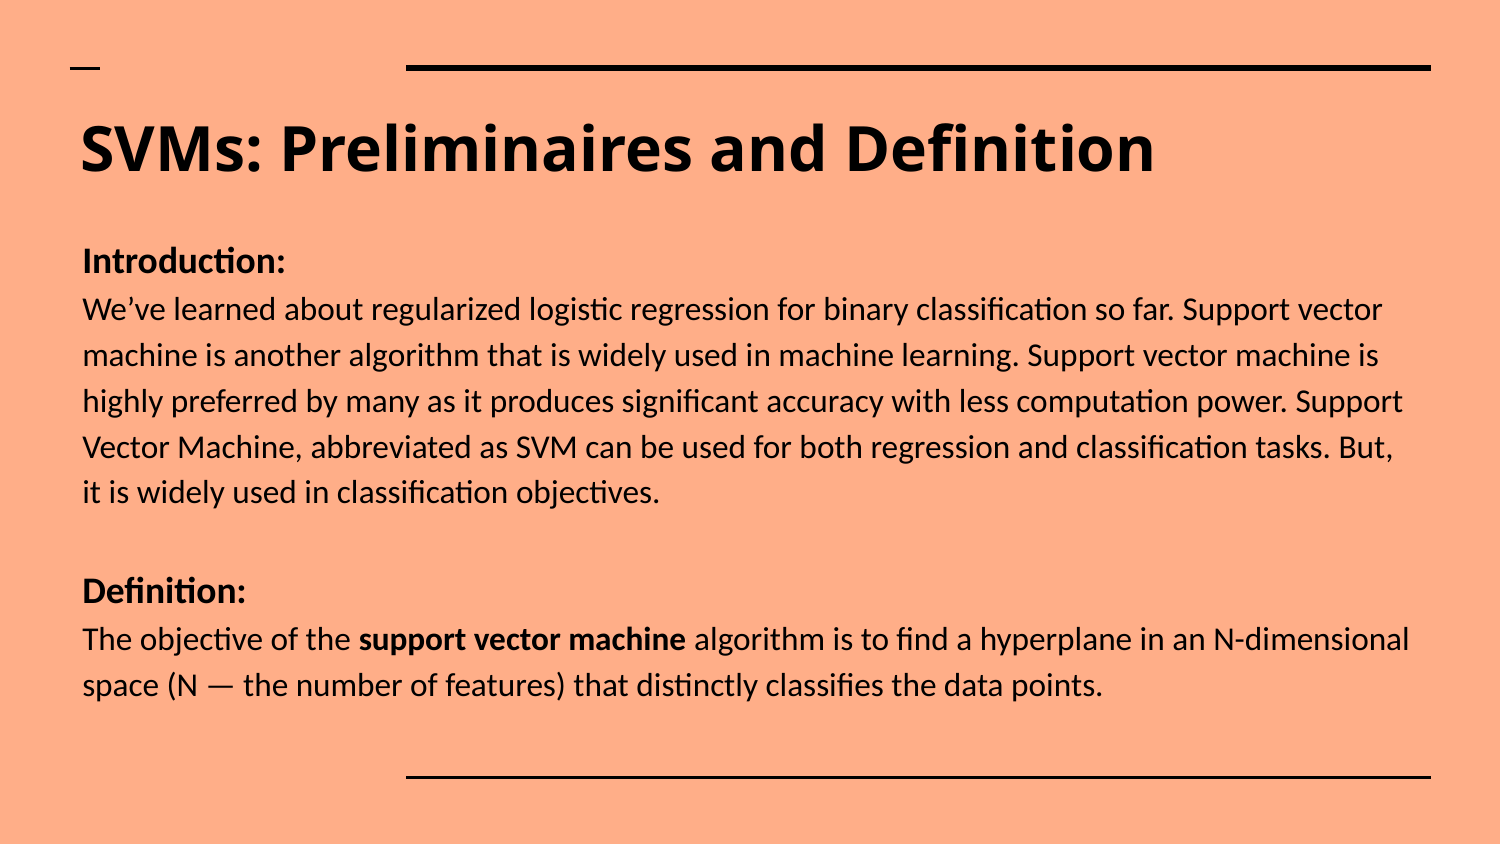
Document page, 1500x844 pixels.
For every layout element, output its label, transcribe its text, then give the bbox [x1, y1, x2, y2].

list Introduction: We’ve learned about regularized logistic regression for binary classification so far. Support vector machine is another algorithm that is widely used in machine learning. Support vector machine is highly preferred by many as it produces significant accuracy with less computation power. Support Vector Machine, abbreviated as SVM can be used for both regression and classification tasks. But, it is widely used in classification objectives. Definition: The objective of the support vector machine algorithm is to find a hyperplane in an N-dimensional space (N — the number of features) that distinctly classifies the data points. [67, 198, 1433, 741]
title SVMs: Preliminaires and Definition [65, 94, 1344, 199]
